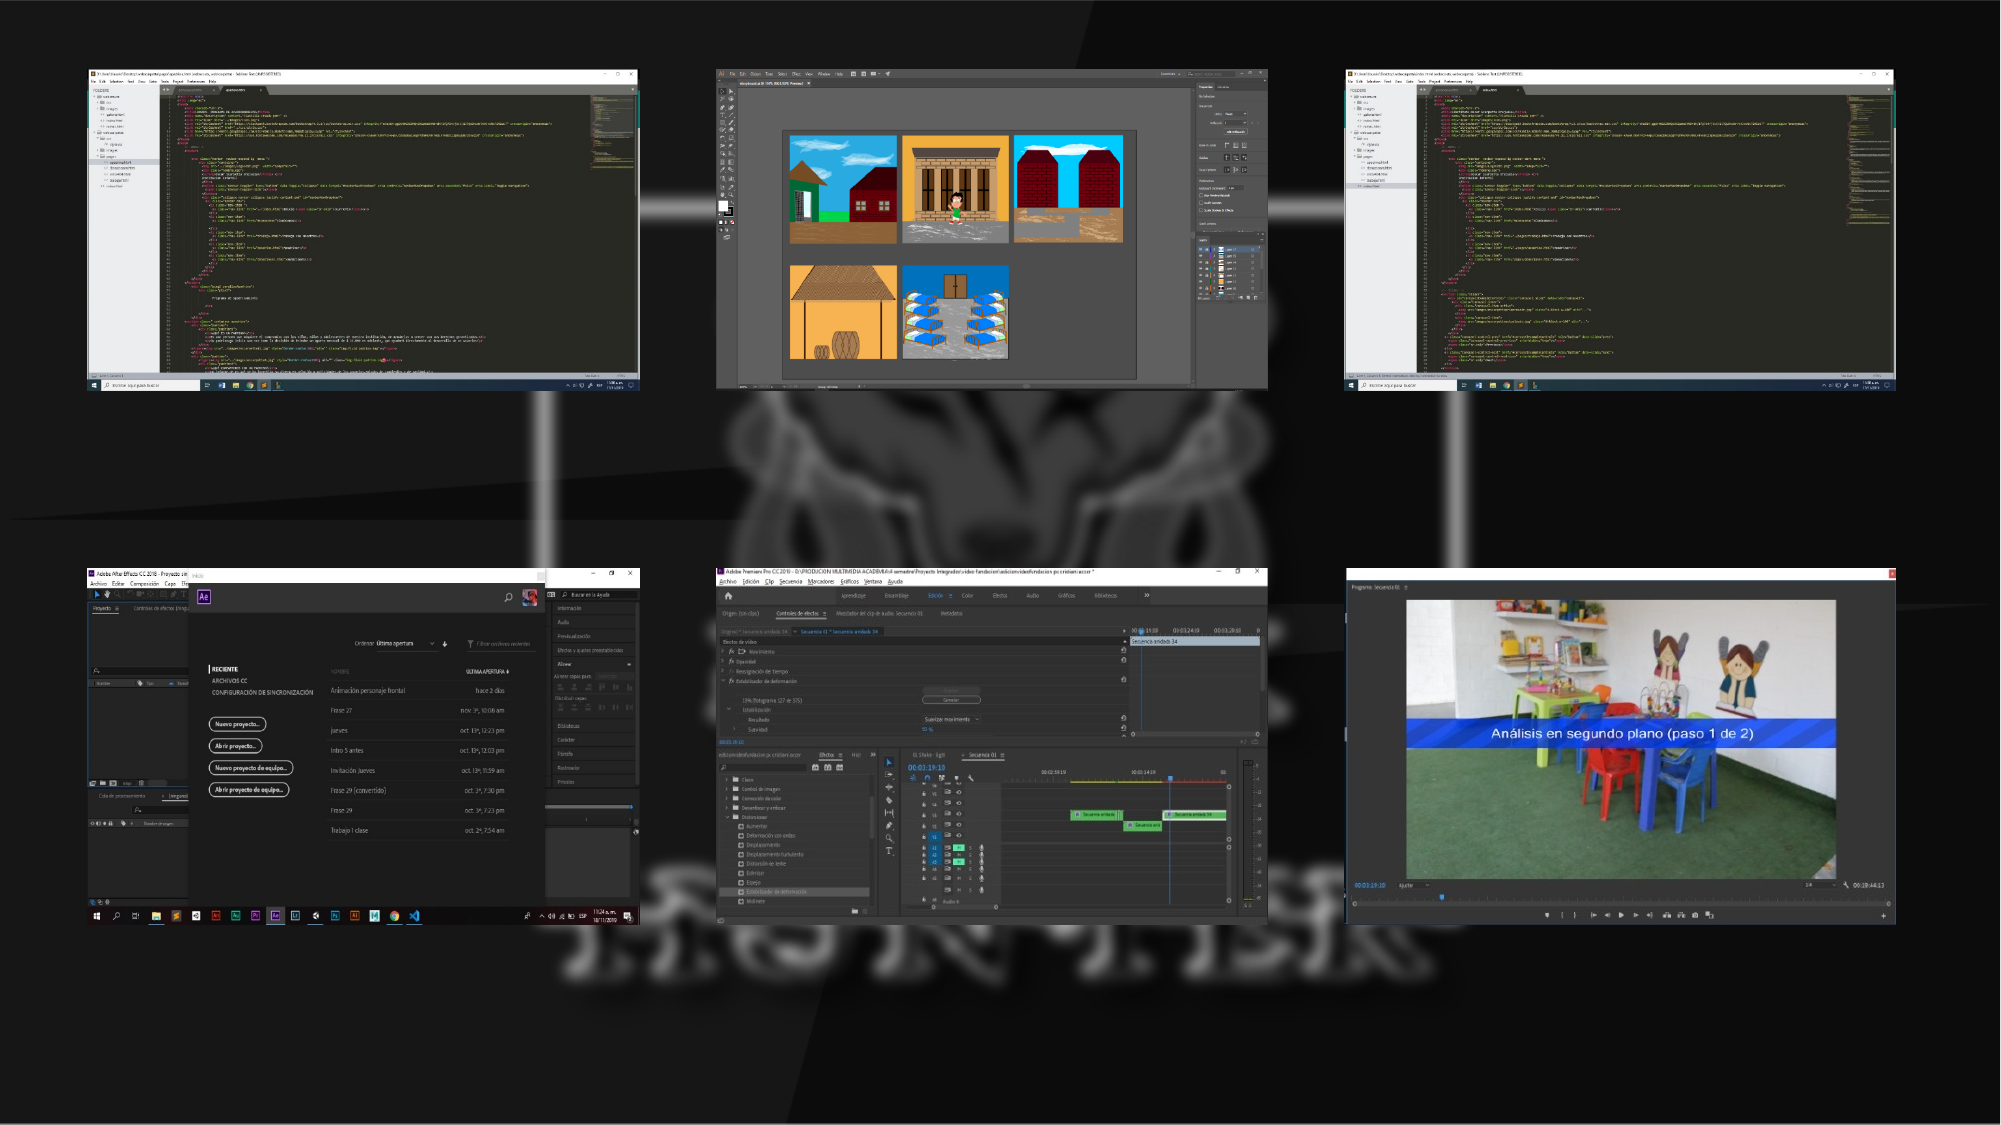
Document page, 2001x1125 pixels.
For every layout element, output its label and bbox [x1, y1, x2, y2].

list [87, 69, 640, 391]
picture [0, 0, 2001, 1125]
